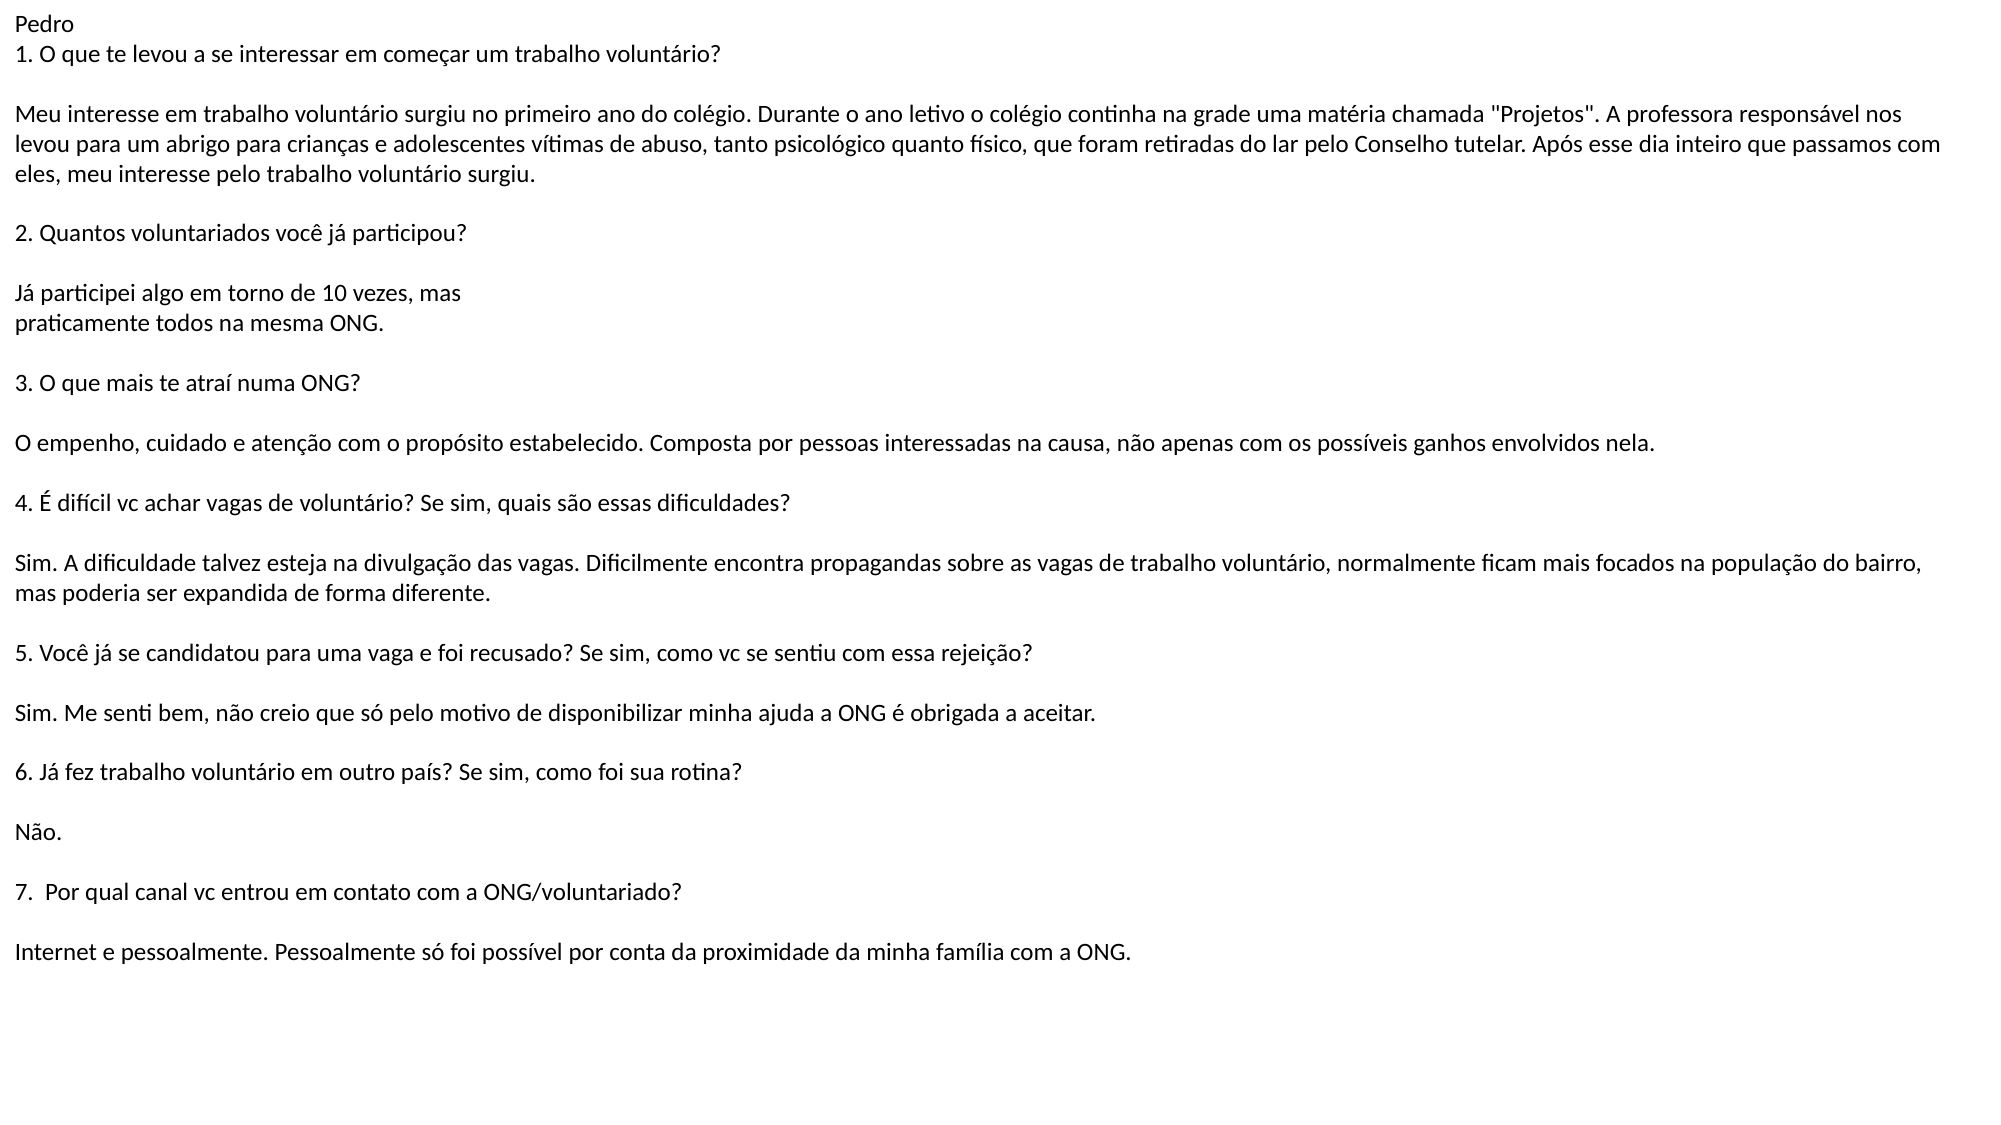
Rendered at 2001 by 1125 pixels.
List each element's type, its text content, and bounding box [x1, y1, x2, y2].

text_box Pedro 1. O que te levou a se interessar em começar um trabalho voluntário? Meu interesse em trabalho voluntário surgiu no primeiro ano do colégio. Durante o ano letivo o colégio continha na grade uma matéria chamada "Projetos". A professora responsável nos levou para um abrigo para crianças e adolescentes vítimas de abuso, tanto psicológico quanto físico, que foram retiradas do lar pelo Conselho tutelar. Após esse dia inteiro que passamos com eles, meu interesse pelo trabalho voluntário surgiu. 2. Quantos voluntariados você já participou? Já participei algo em torno de 10 vezes, mas praticamente todos na mesma ONG. 3. O que mais te atraí numa ONG? O empenho, cuidado e atenção com o propósito estabelecido. Composta por pessoas interessadas na causa, não apenas com os possíveis ganhos envolvidos nela. 4. É difícil vc achar vagas de voluntário? Se sim, quais são essas dificuldades? Sim. A dificuldade talvez esteja na divulgação das vagas. Dificilmente encontra propagandas sobre as vagas de trabalho voluntário, normalmente ficam mais focados na população do bairro, mas poderia ser expandida de forma diferente. 5. Você já se candidatou para uma vaga e foi recusado? Se sim, como vc se sentiu com essa rejeição? Sim. Me senti bem, não creio que só pelo motivo de disponibilizar minha ajuda a ONG é obrigada a aceitar. 6. Já fez trabalho voluntário em outro país? Se sim, como foi sua rotina? Não. 7. Por qual canal vc entrou em contato com a ONG/voluntariado? Internet e pessoalmente. Pessoalmente só foi possível por conta da proximidade da minha família com a ONG. [0, 0, 1979, 1003]
